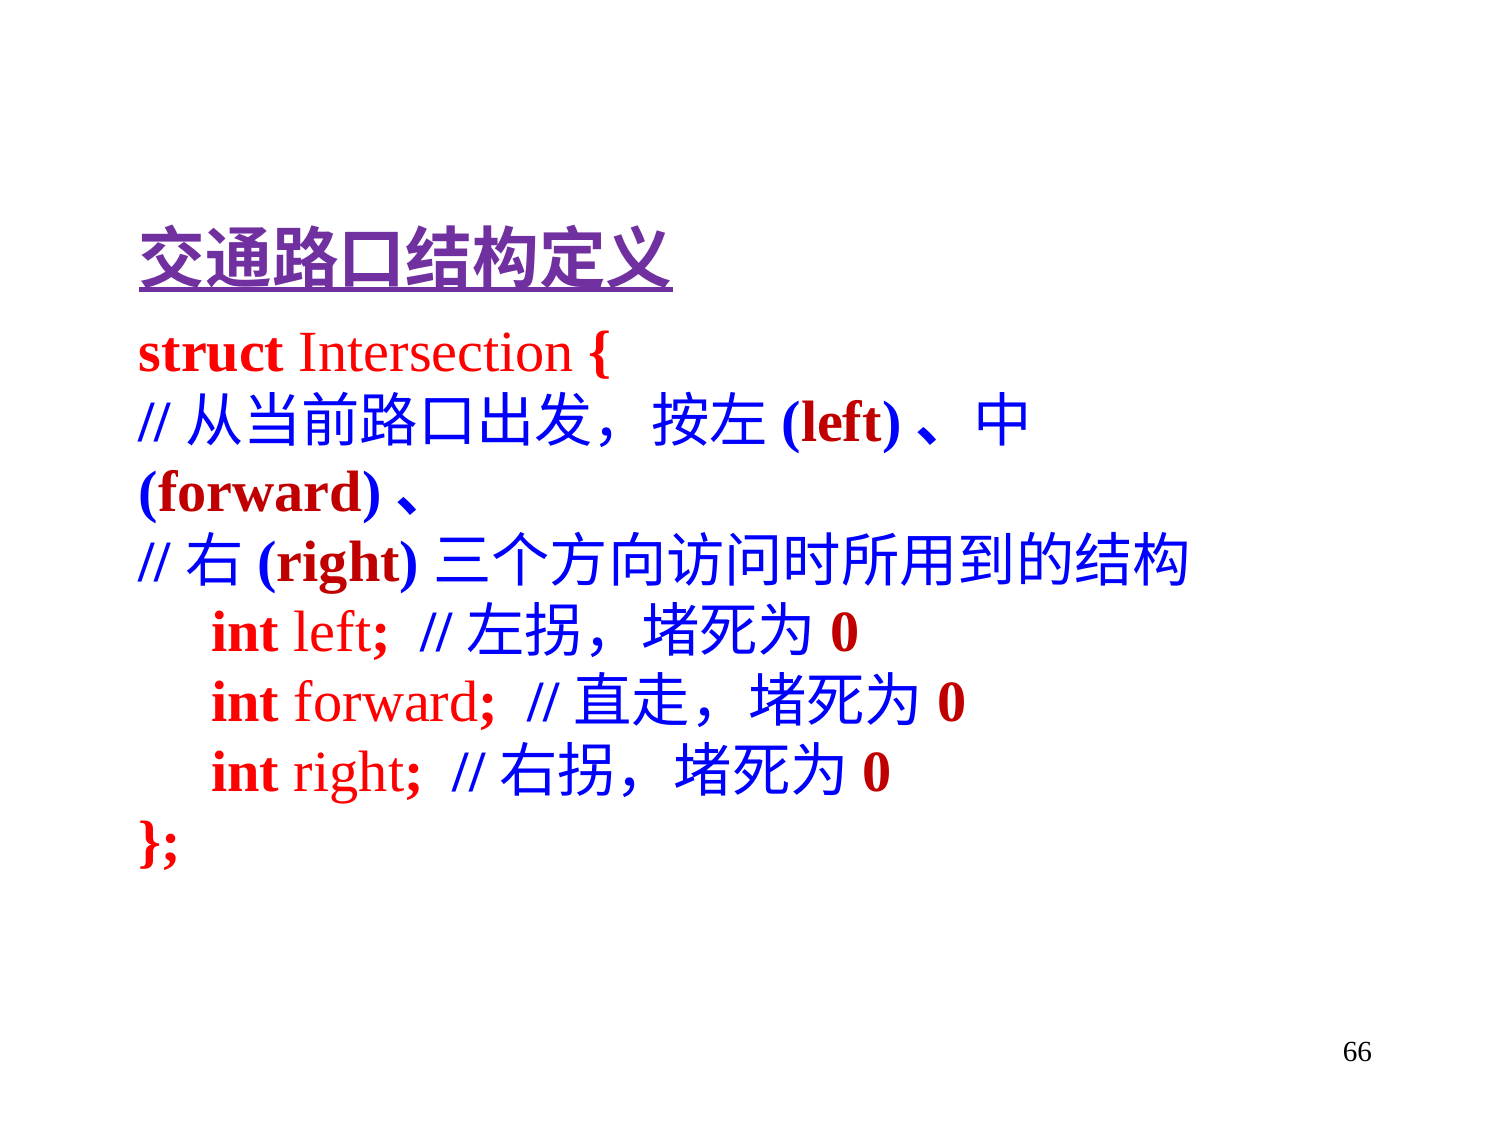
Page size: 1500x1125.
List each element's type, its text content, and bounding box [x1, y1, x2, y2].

text_box 交通路口结构定义 struct Intersection { //从当前路口出发，按左(left)、中(forward)、 //右(right)三个方向访问时所用到的结构 int left; //左拐，堵死为0 int forward; //直走，堵死为0 int right; //右拐，堵死为0 }; [123, 207, 1312, 880]
slide_number 66 [1074, 1024, 1388, 1101]
